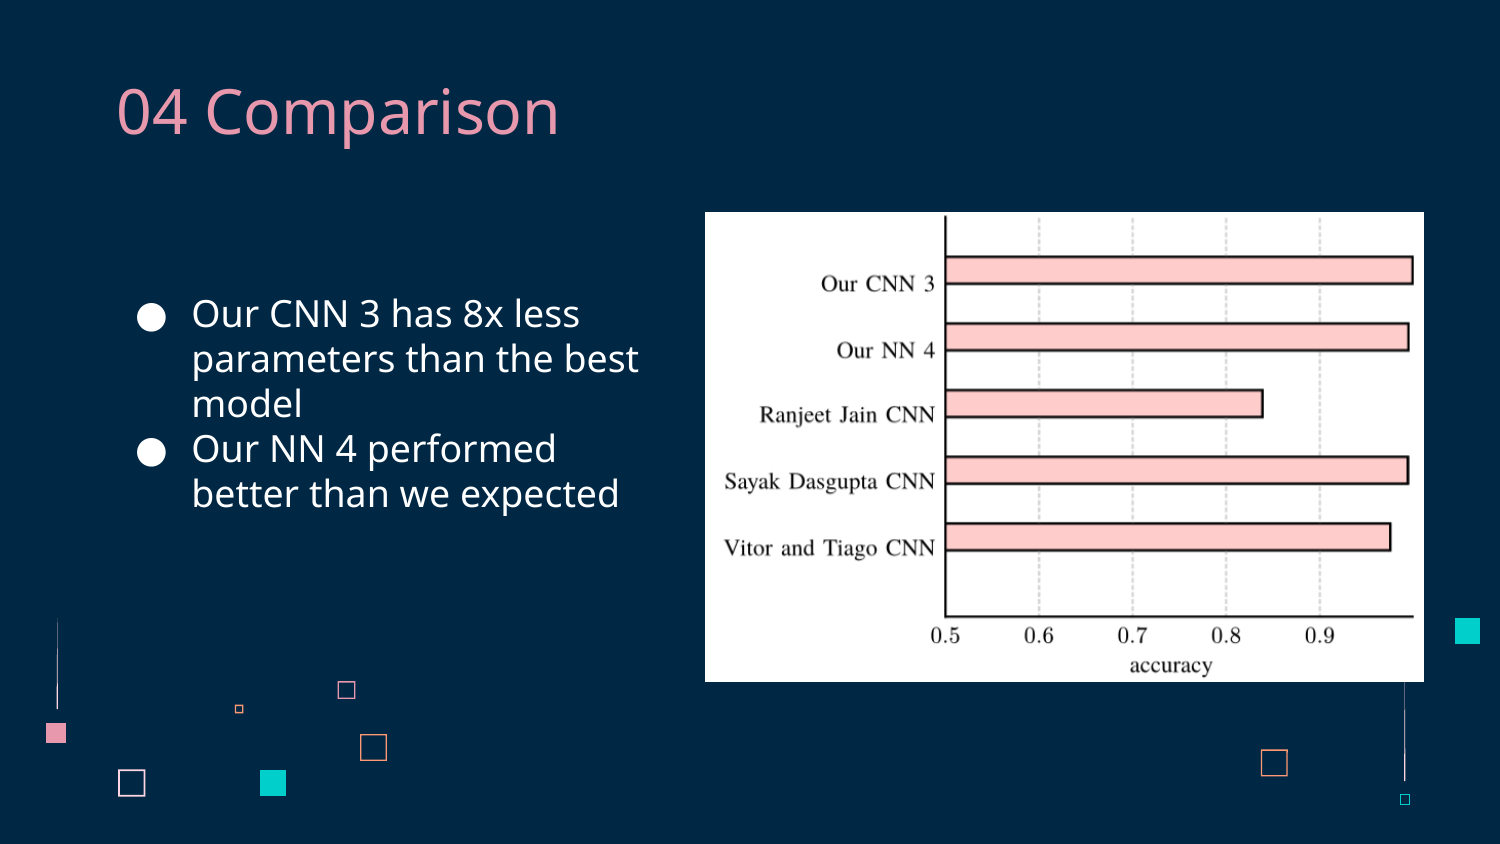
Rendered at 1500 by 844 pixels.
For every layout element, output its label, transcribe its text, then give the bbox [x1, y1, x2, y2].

picture [705, 211, 1424, 682]
title 04 Comparison [101, 67, 606, 163]
list Our CNN 3 has 8x less parameters than the best model Our NN 4 performed better than we expected [101, 275, 682, 619]
